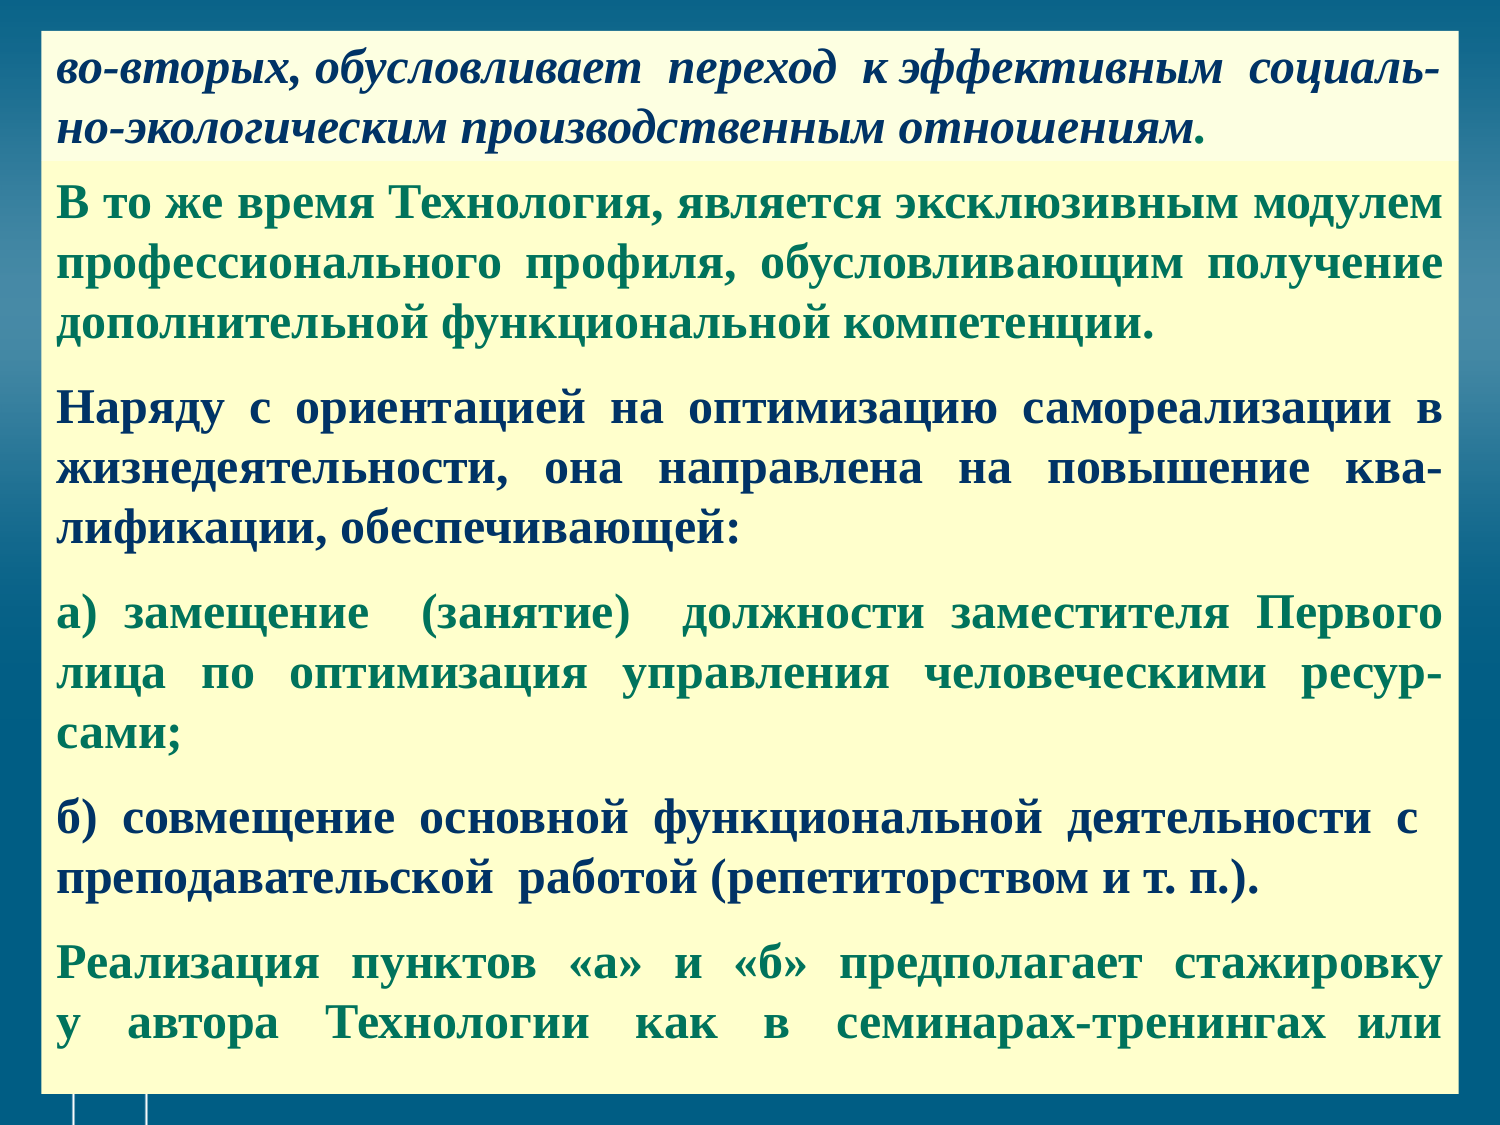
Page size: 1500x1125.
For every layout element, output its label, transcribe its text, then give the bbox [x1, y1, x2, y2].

title во-вторых, обусловливает переход к эффективным социаль-но-экологическим производственным отношениям. [41, 30, 1459, 162]
list В то же время Технология, является эксклюзивным модулем профессионального профиля, обусловливающим получение дополнительной функциональной компетенции. Наряду с ориентацией на оптимизацию самореализации в жизнедеятельности, она направлена на повышение ква-лификации, обеспечивающей: а) замещение (занятие) должности заместителя Первого лица по оптимизация управления человеческими ресур-сами; б) совмещение основной функциональной деятельности с преподавательской работой (репетиторством и т. п.). Реализация пунктов «а» и «б» предполагает стажировку у автора Технологии как в семинарах-тренингах или © В.В. Авдеев, 2017 [41, 162, 1459, 1095]
picture [0, 11, 1500, 578]
